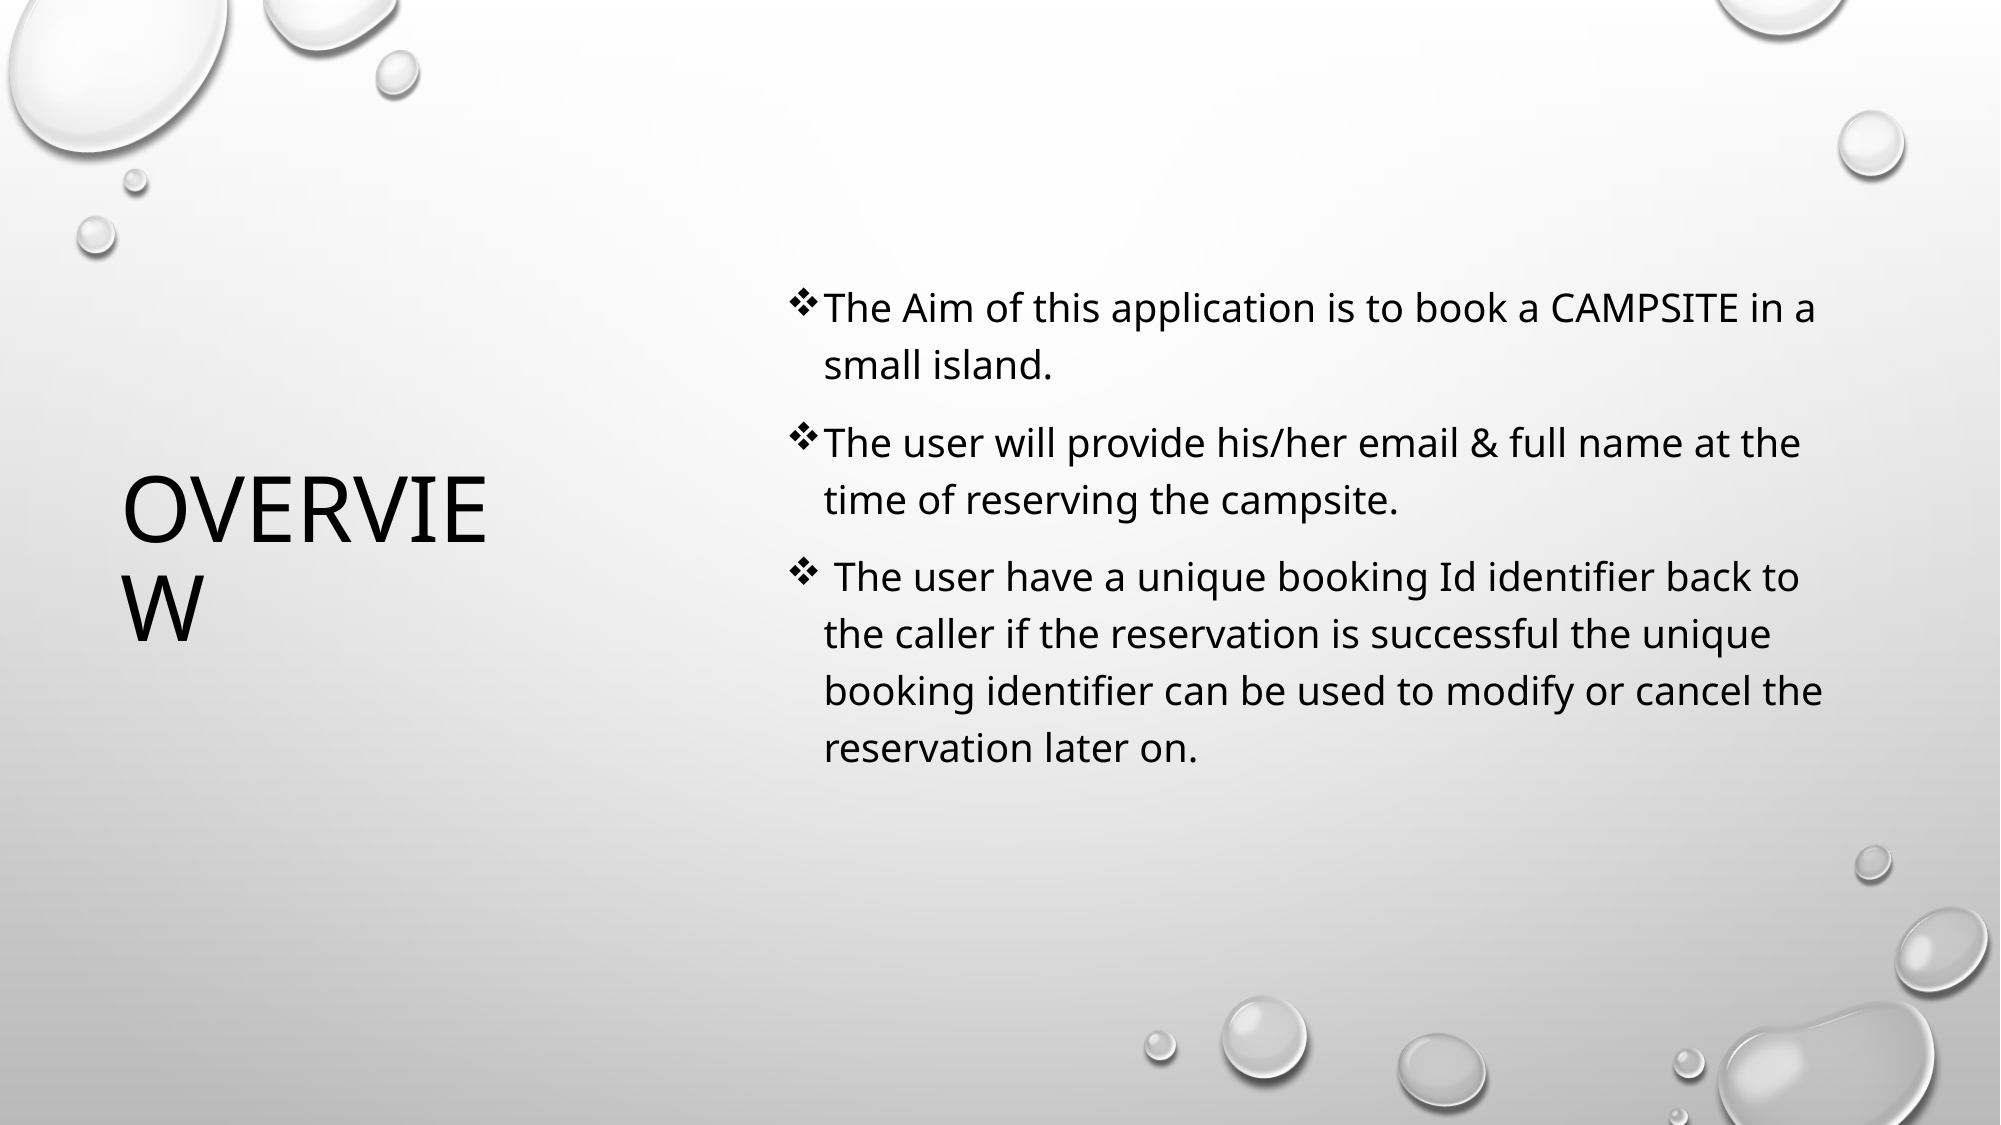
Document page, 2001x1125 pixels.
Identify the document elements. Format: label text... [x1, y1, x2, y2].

list The Aim of this application is to book a CAMPSITE in a small island. The user will provide his/her email & full name at the time of reserving the campsite. The user have a unique booking Id identifier back to the caller if the reservation is successful the unique booking identifier can be used to modify or cancel the reservation later on. [771, 195, 1850, 930]
picture [0, 0, 2000, 1125]
title overview [105, 232, 572, 893]
